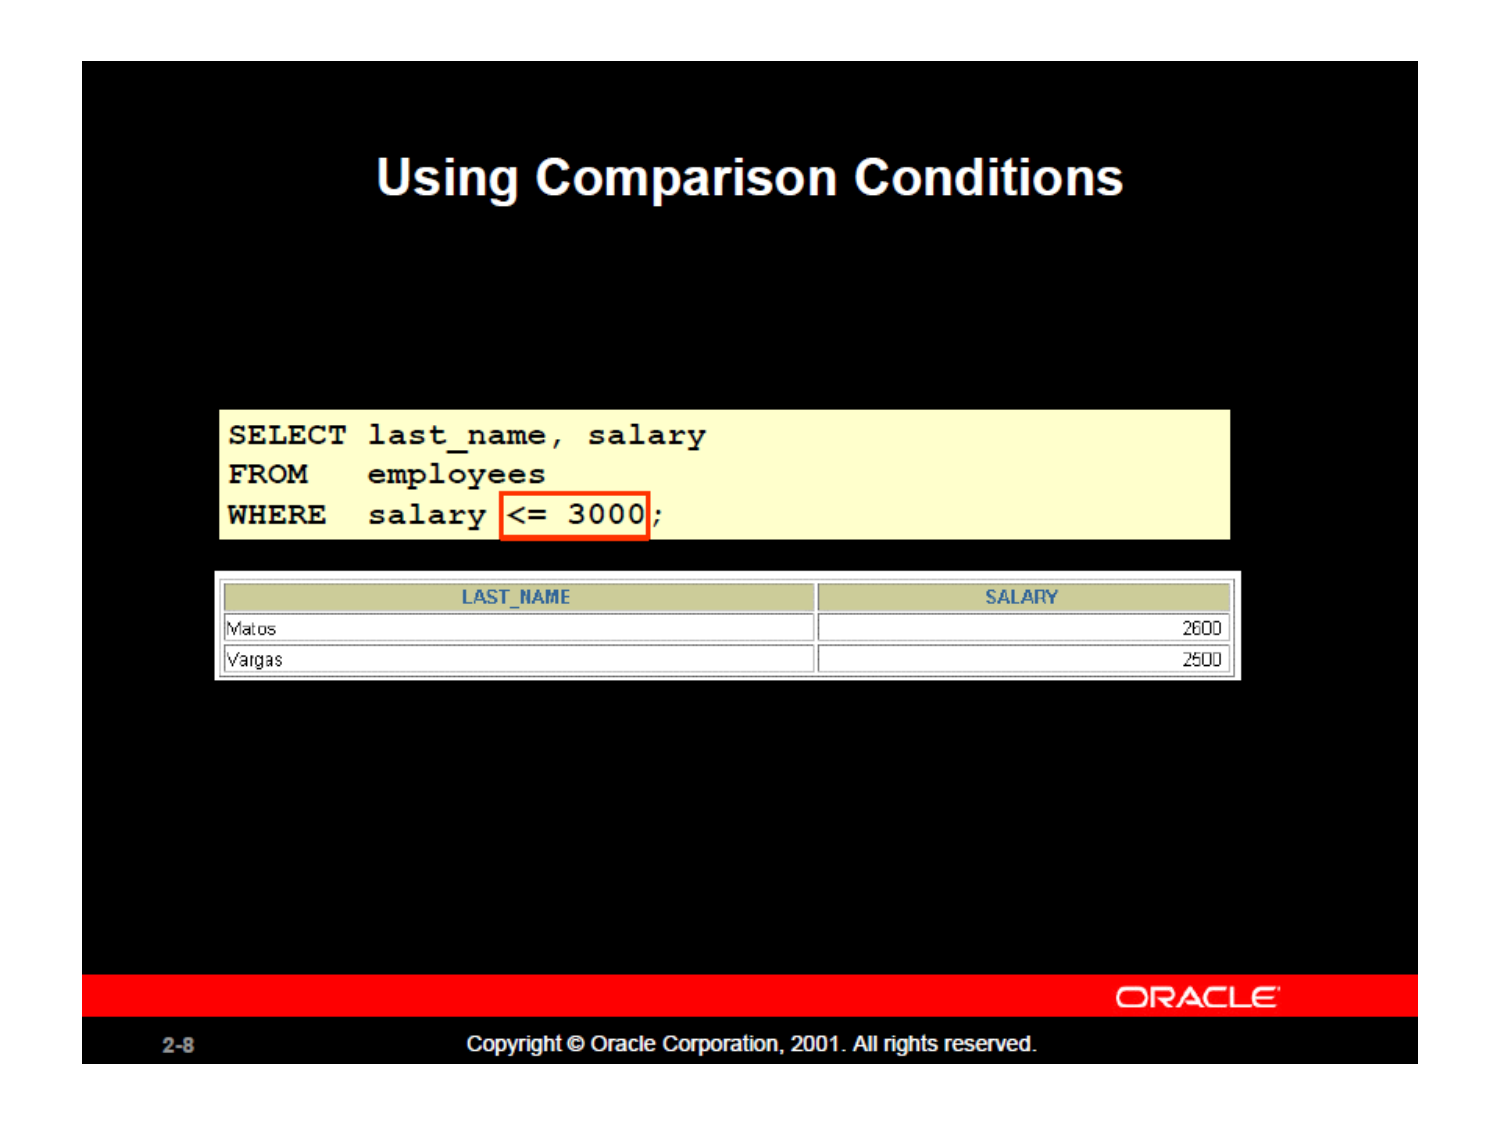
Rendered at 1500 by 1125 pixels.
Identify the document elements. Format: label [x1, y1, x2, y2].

picture [81, 61, 1419, 1064]
